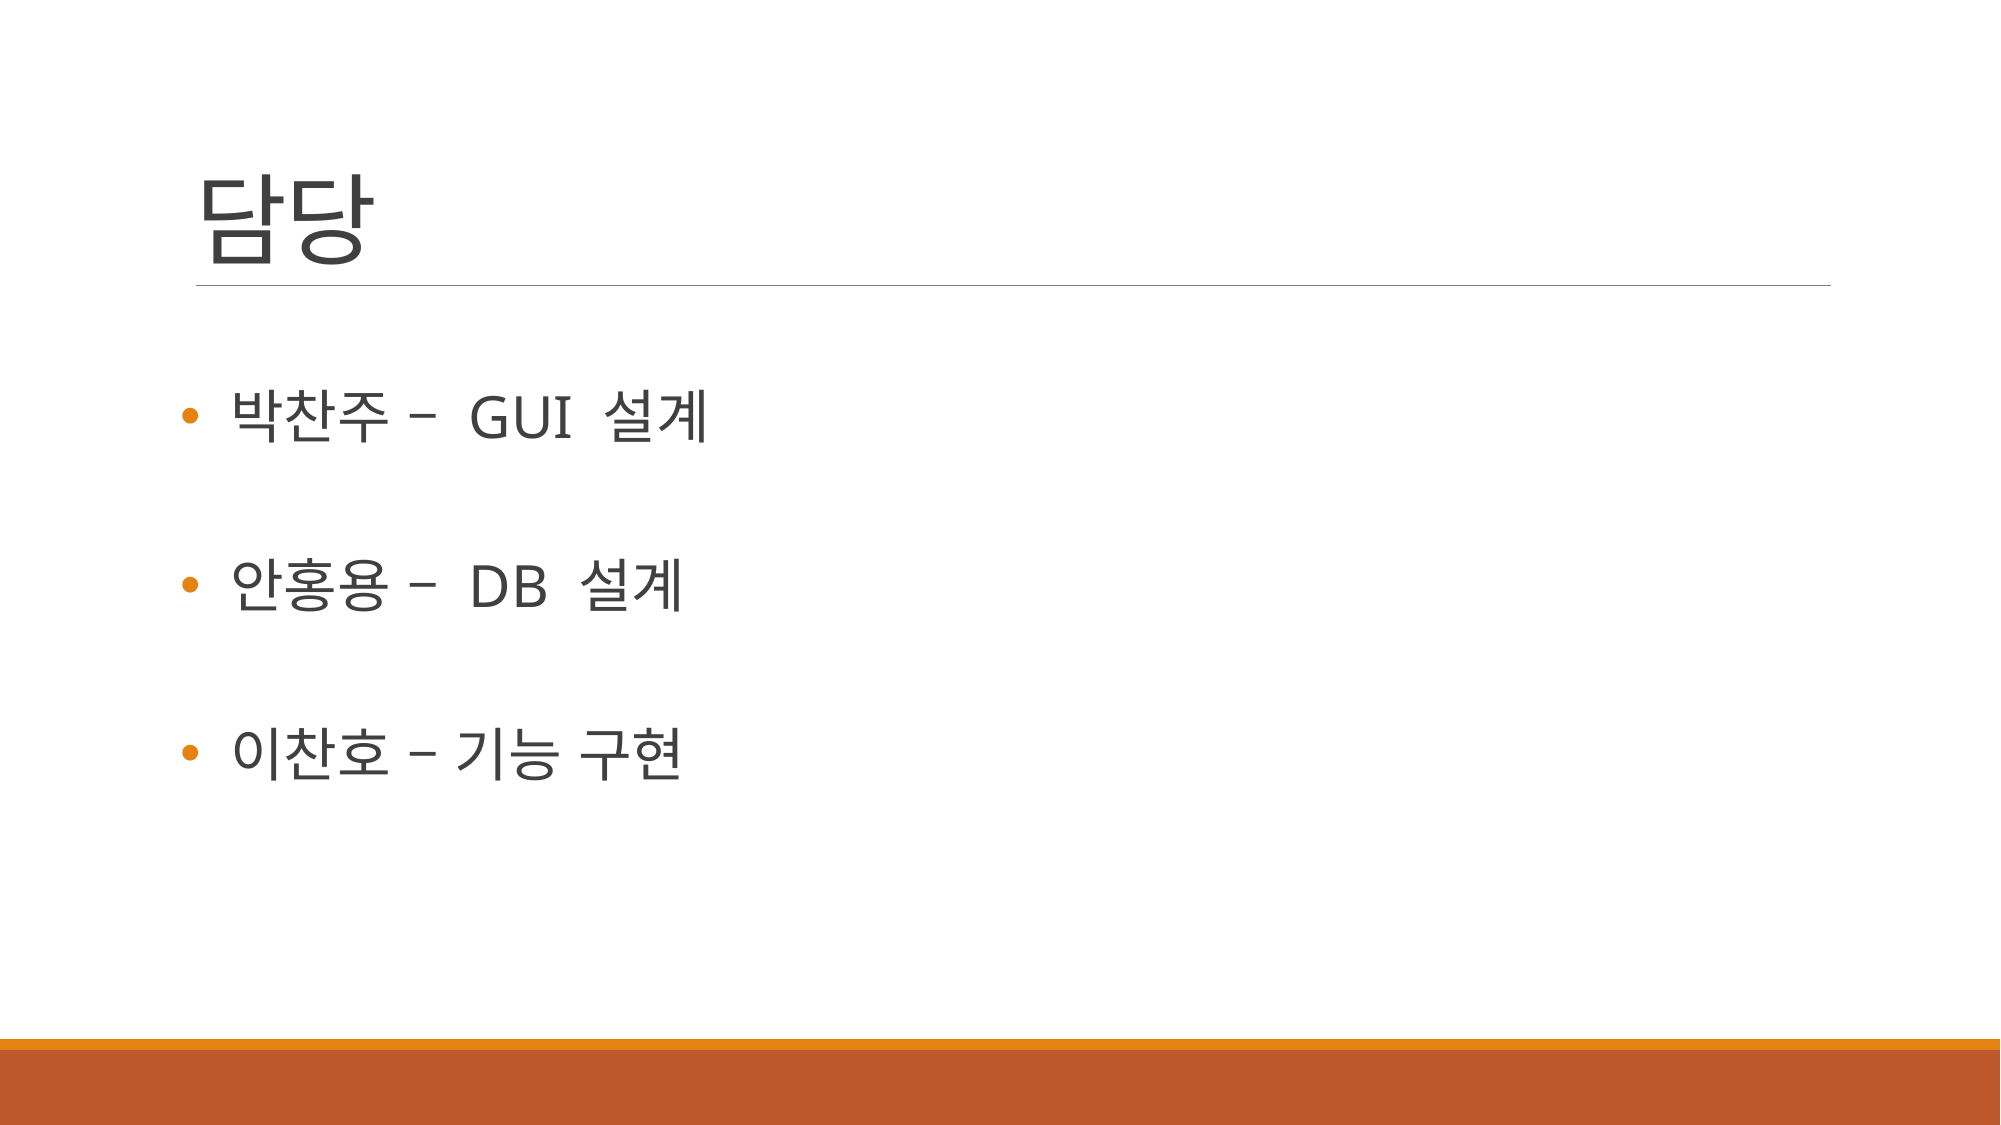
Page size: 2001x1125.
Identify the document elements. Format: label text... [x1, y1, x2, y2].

title 담당 [180, 47, 1830, 285]
list 박찬주 – GUI 설계 안홍용 – DB 설계 이찬호 – 기능 구현 [180, 302, 1830, 963]
